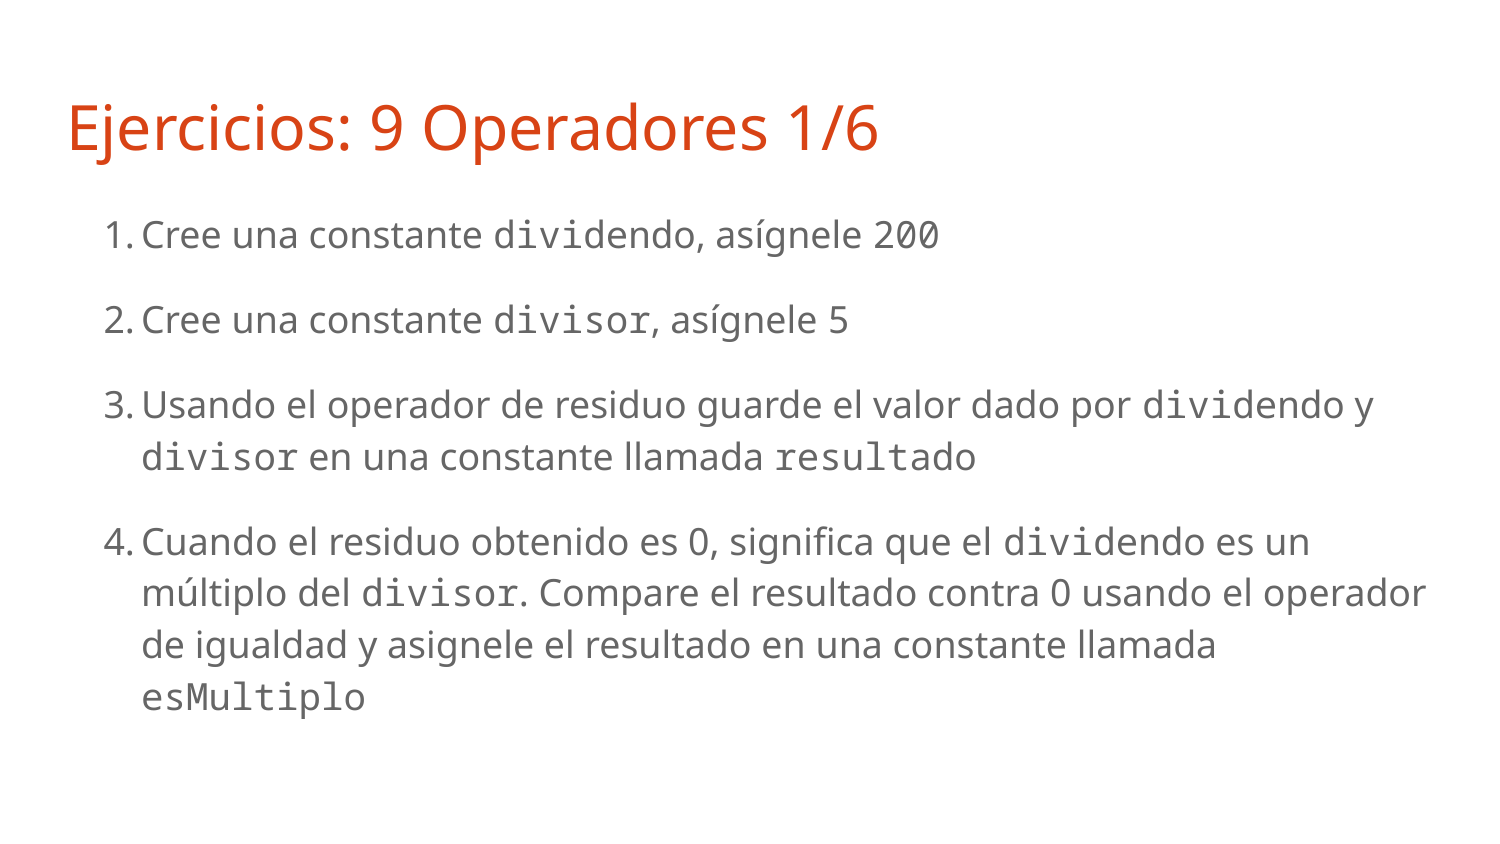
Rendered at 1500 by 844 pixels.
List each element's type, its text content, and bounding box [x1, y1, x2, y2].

title Ejercicios: 9 Operadores 1/6 [51, 72, 1449, 167]
list Cree una constante dividendo, asígnele 200 Cree una constante divisor, asígnele 5 Usando el operador de residuo guarde el valor dado por dividendo y divisor en una constante llamada resultado Cuando el residuo obtenido es 0, significa que el dividendo es un múltiplo del divisor. Compare el resultado contra 0 usando el operador de igualdad y asignele el resultado en una constante llamada esMultiplo [51, 189, 1449, 750]
